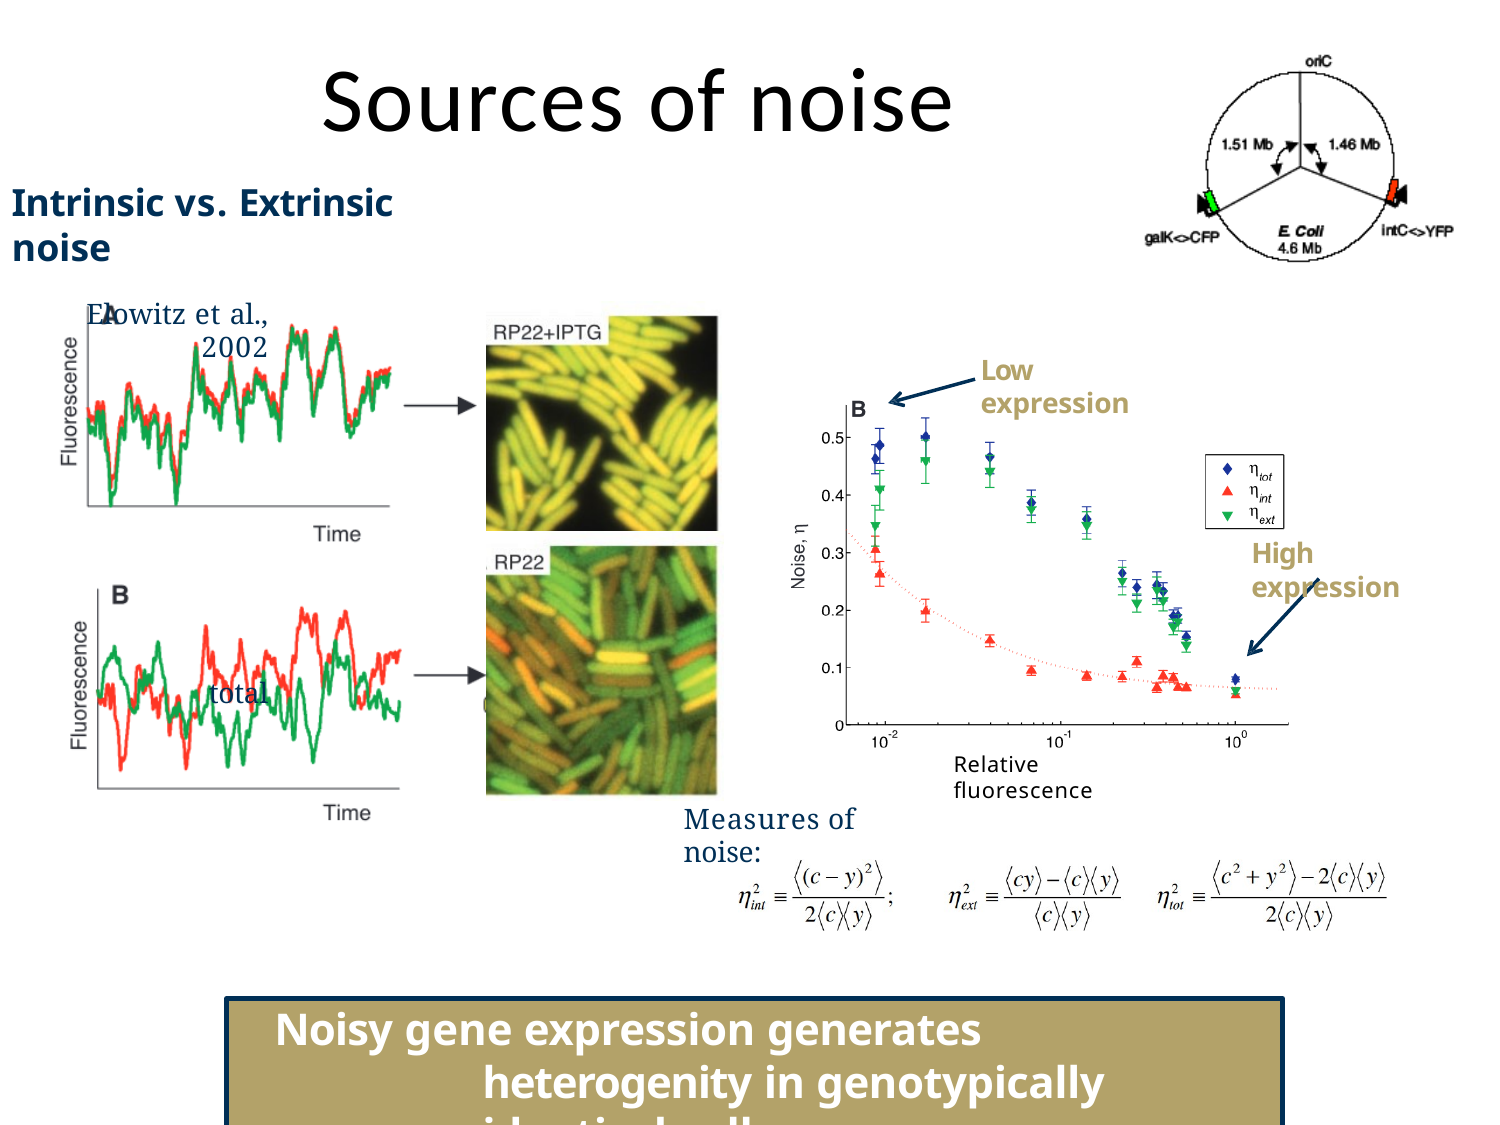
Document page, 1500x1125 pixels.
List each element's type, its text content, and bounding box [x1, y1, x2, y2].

picture [1124, 41, 1475, 290]
text_box Low expression [979, 350, 1180, 398]
text_box [892, 377, 976, 398]
text_box High expression [1324, 533, 1458, 603]
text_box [790, 399, 1321, 748]
picture [738, 859, 1387, 931]
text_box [46, 300, 725, 848]
text_box Noisy gene expression generates heterogenity in genotypically identical cells [226, 998, 1283, 1125]
title Sources of noise [112, 0, 1125, 189]
text_box Relative fluorescence [952, 757, 1164, 803]
text_box Intrinsic vs. Extrinsic noise Elowitz et al., 2002 [10, 177, 468, 364]
text_box Measures of noise: [683, 799, 929, 869]
